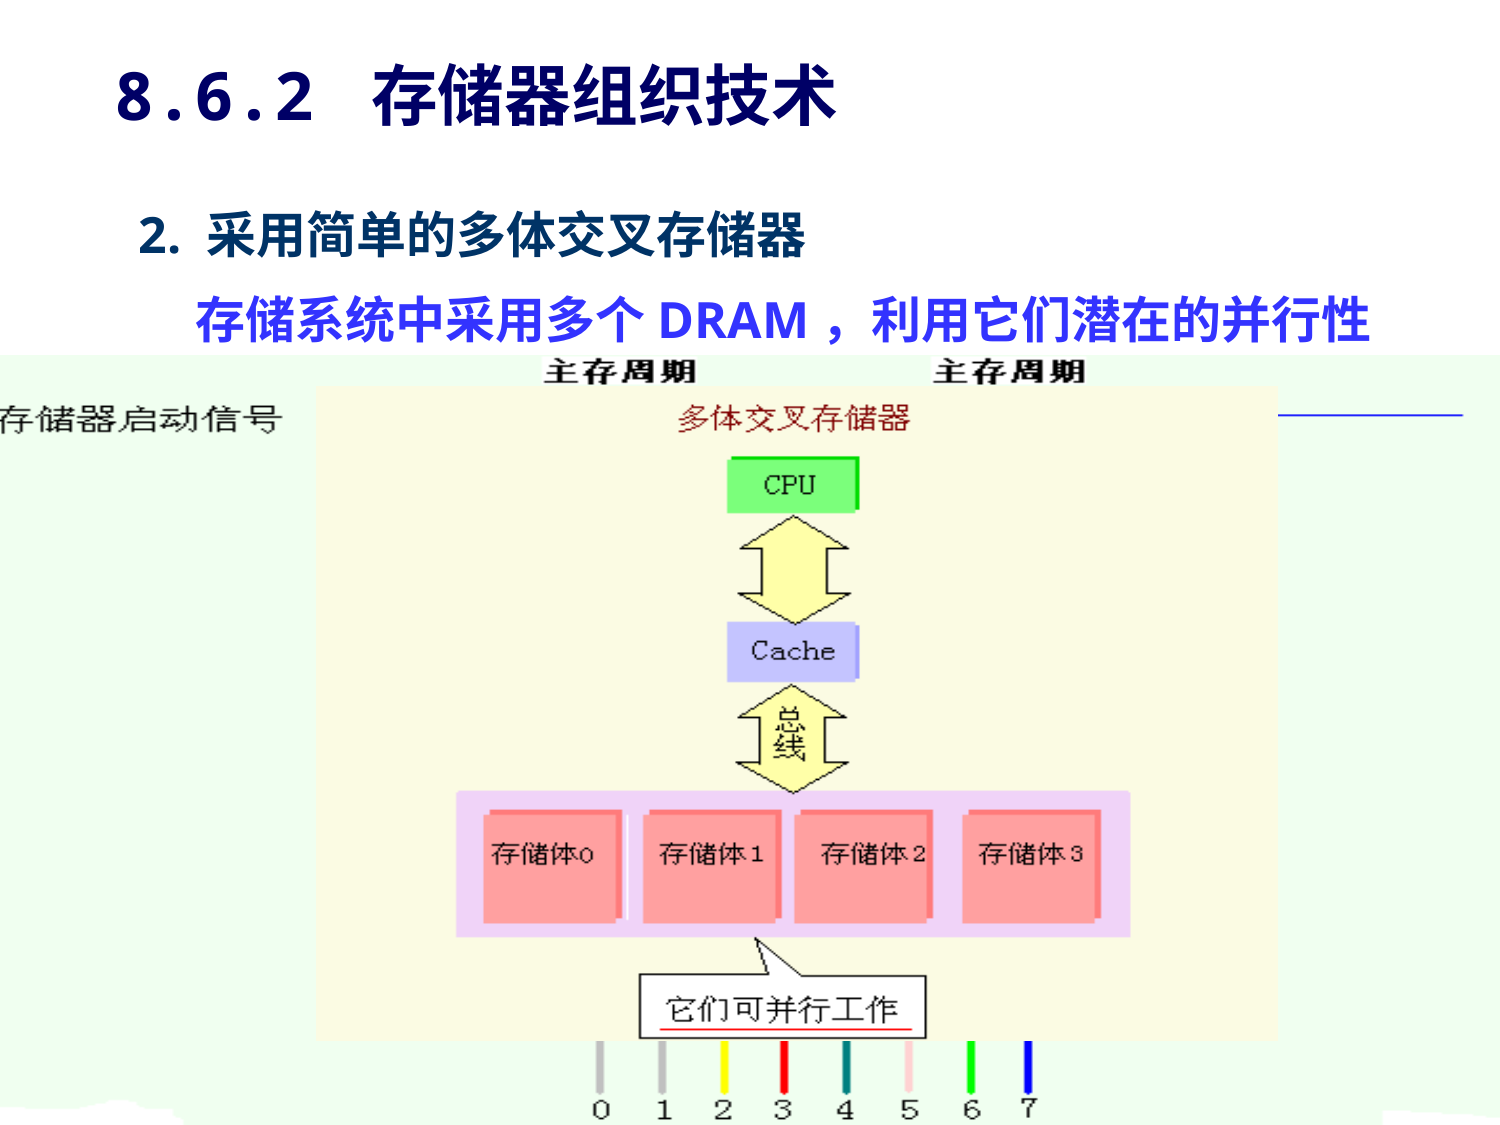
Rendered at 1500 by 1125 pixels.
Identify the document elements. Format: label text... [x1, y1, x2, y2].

text_box 2. 采用简单的多体交叉存储器 存储系统中采用多个DRAM，利用它们潜在的并行性 [123, 196, 1388, 353]
text_box 8.6.2 存储器组织技术 [100, 66, 1329, 142]
picture [0, 354, 1500, 1125]
